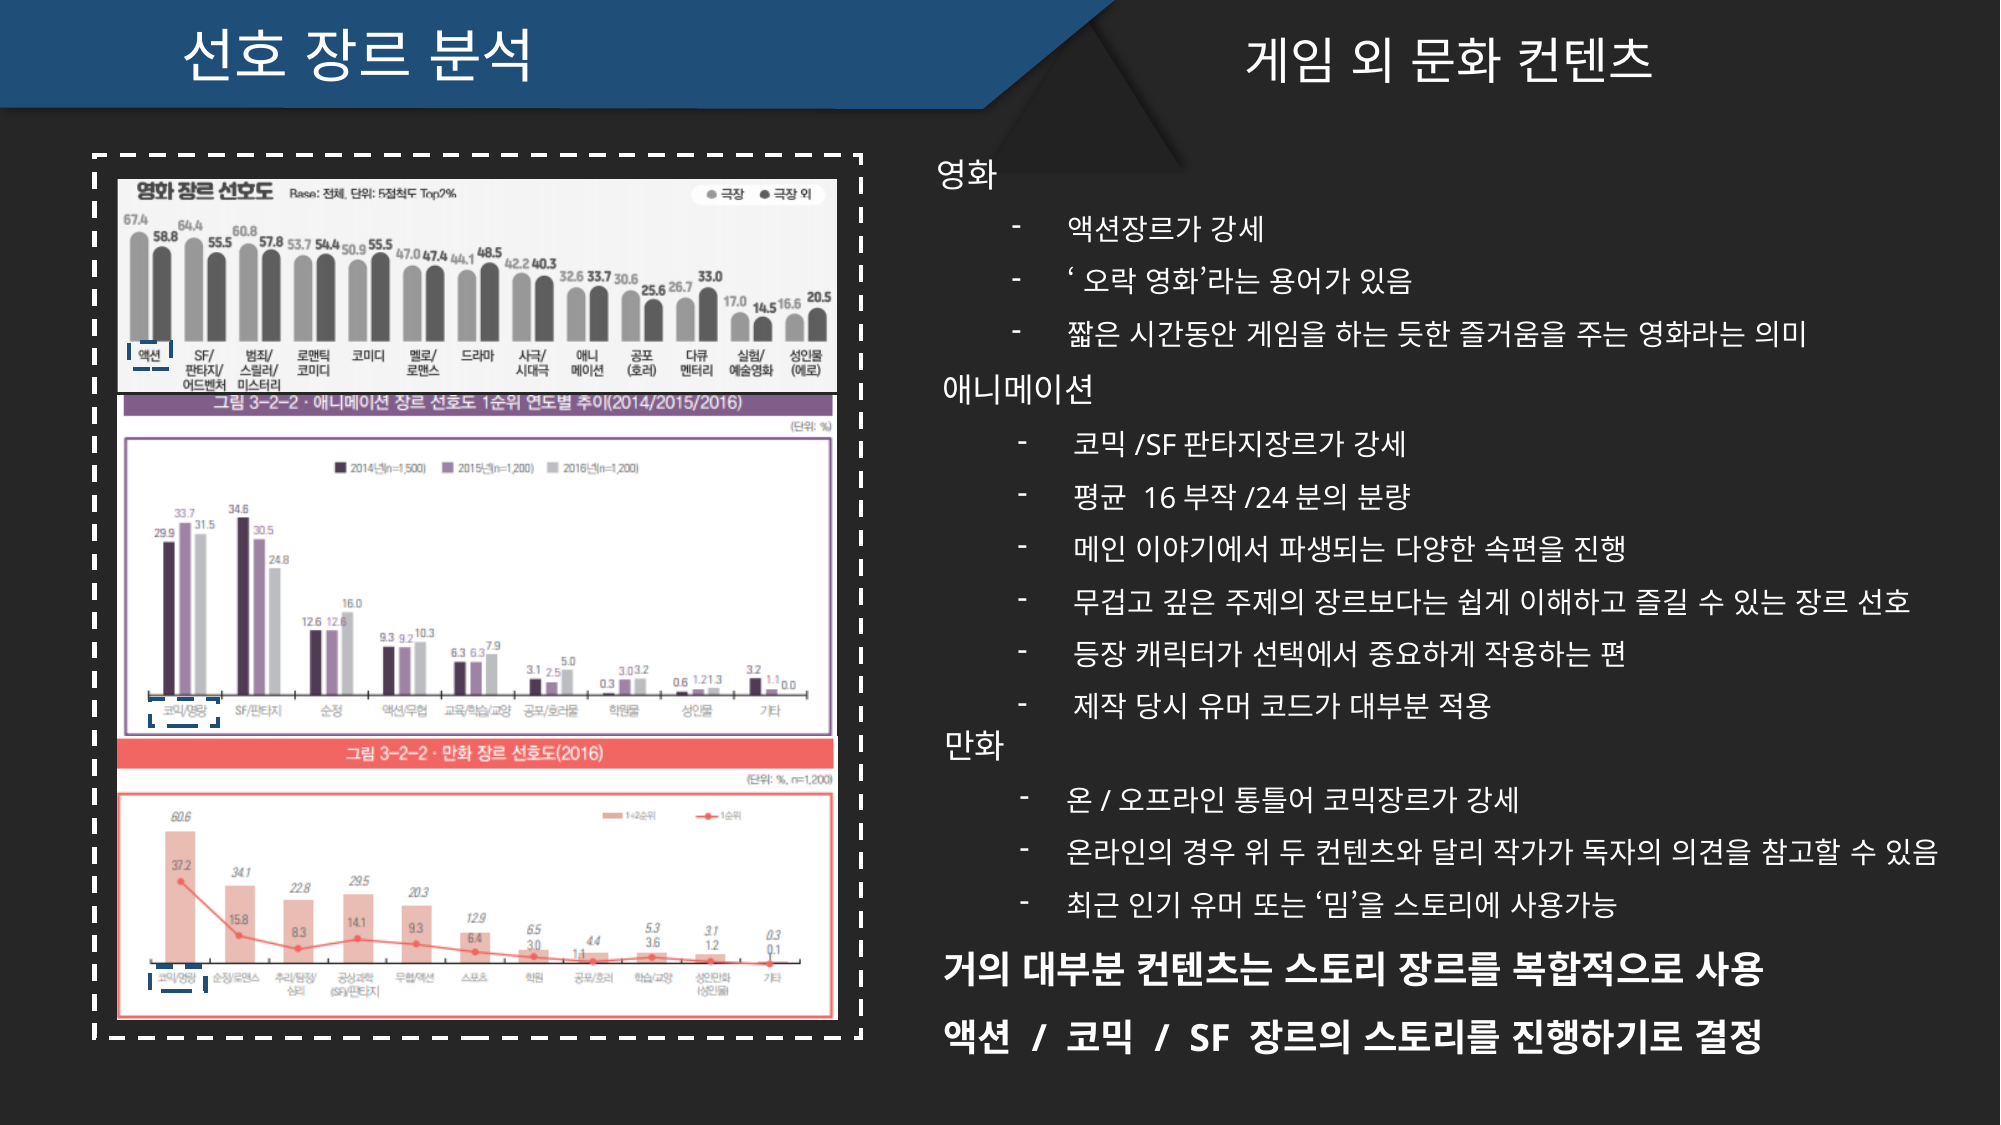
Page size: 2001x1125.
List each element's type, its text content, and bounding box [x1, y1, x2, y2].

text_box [117, 179, 838, 1020]
text_box 게임 외 문화 컨텐츠 [1229, 21, 1670, 97]
text_box 애니메이션 코믹/SF판타지장르가 강세 평균 16부작/24분의 분량 메인 이야기에서 파생되는 다양한 속편을 진행 무겁고 깊은 주제의 장르보다는 쉽게 이해하고 즐길 수 있는 장르 선호 등장 캐릭터가 선택에서 중요하게 작용하는 편 제작 당시 유머 코드가 대부분 적용 [927, 341, 1928, 732]
text_box 거의 대부분 컨텐츠는 스토리 장르를 복합적으로 사용 액션 / 코믹 / SF 장르의 스토리를 진행하기로 결정 [928, 916, 1781, 1067]
text_box [94, 154, 862, 1039]
text_box 선호 장르 분석 [166, 11, 550, 97]
text_box 영화 액션장르가 강세 ‘오락 영화’라는 용어가 있음 짧은 시간동안 게임을 하는 듯한 즐거움을 주는 영화라는 의미 [921, 126, 1824, 359]
text_box 만화 온/오프라인 통틀어 코믹장르가 강세 온라인의 경우 위 두 컨텐츠와 달리 작가가 독자의 의견을 참고할 수 있음 최근 인기 유머 또는 ‘밈’을 스토리에 사용가능 [929, 697, 1956, 930]
